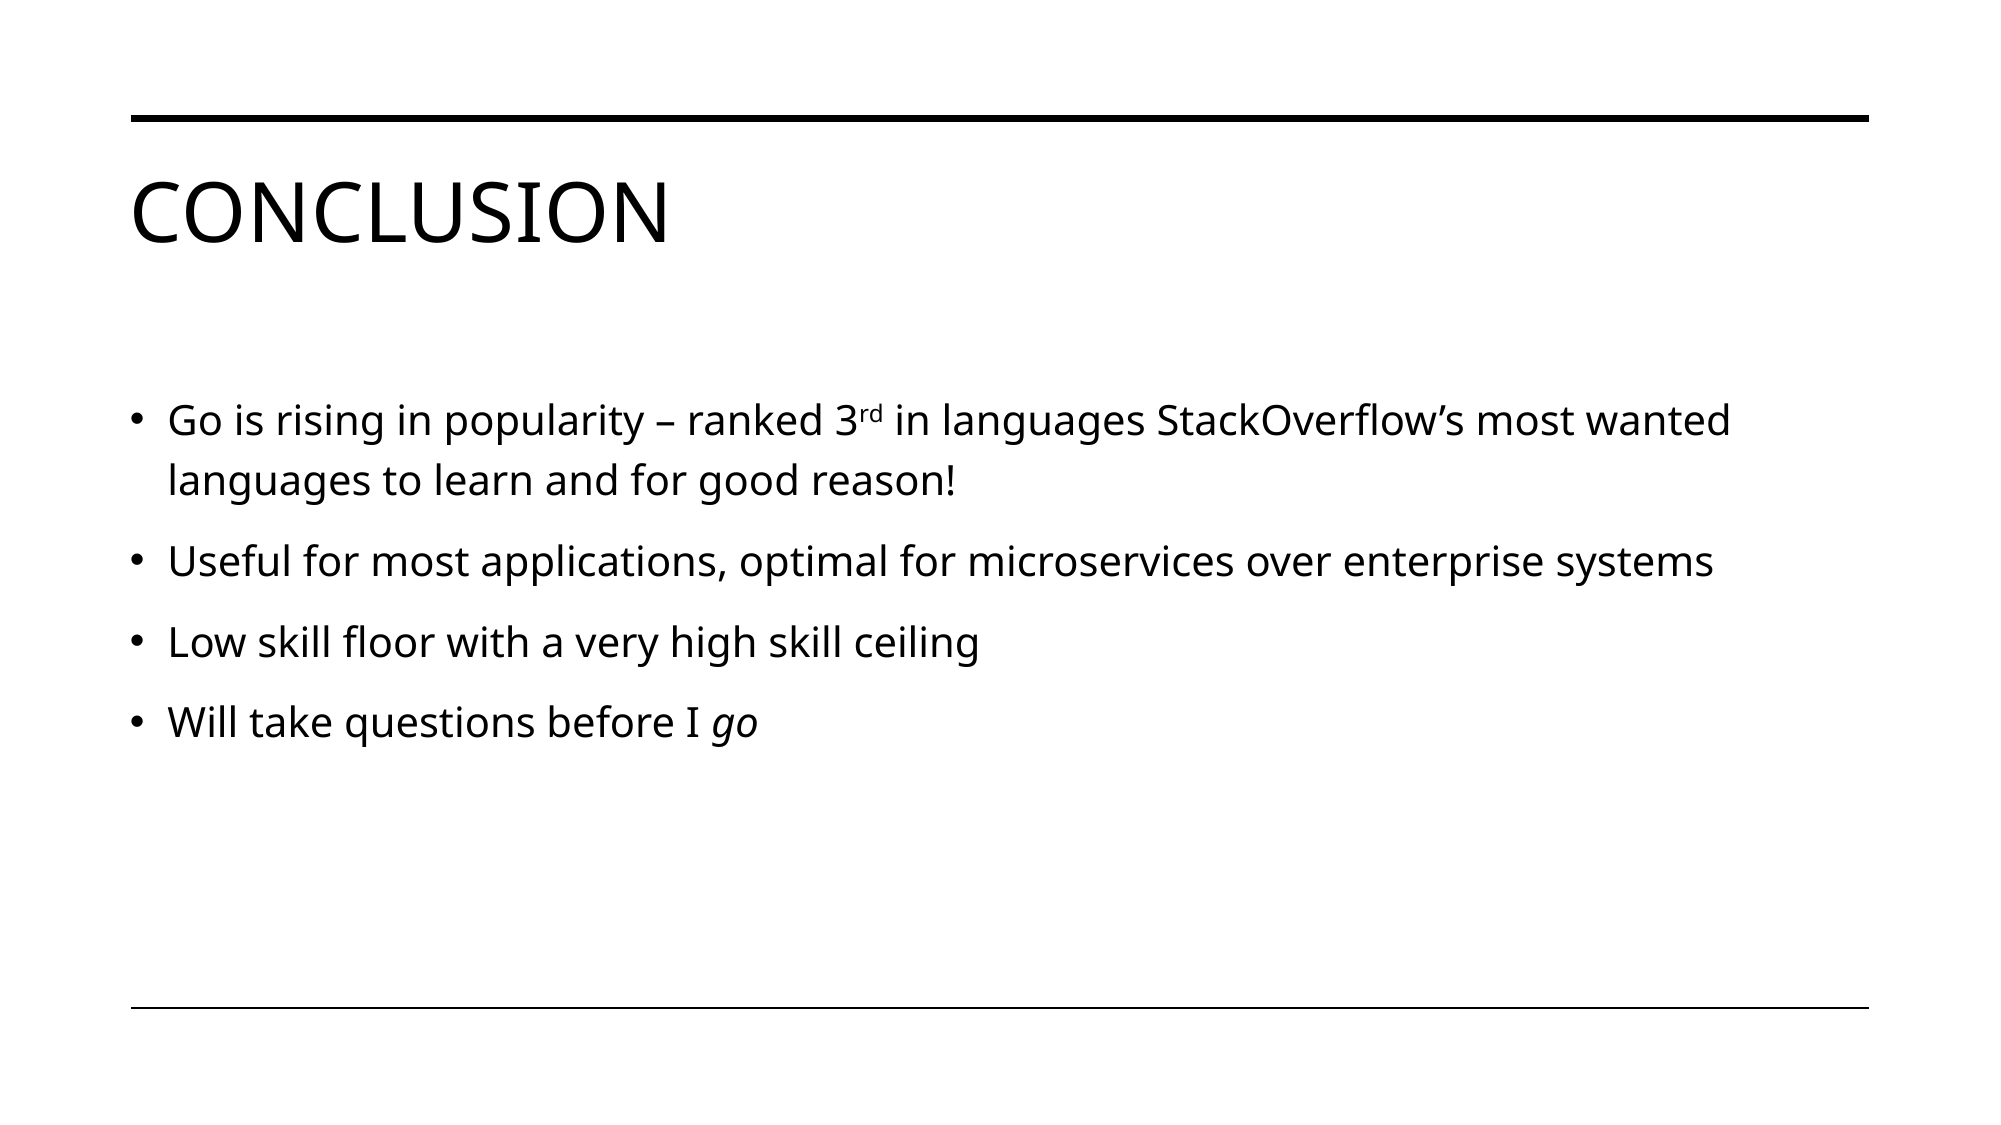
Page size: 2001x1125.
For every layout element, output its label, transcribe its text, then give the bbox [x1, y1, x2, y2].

list Go is rising in popularity – ranked 3rd in languages StackOverflow’s most wanted languages to learn and for good reason! Useful for most applications, optimal for microservices over enterprise systems Low skill floor with a very high skill ceiling Will take questions before I go [114, 376, 1869, 973]
title Conclusion [114, 151, 1869, 376]
